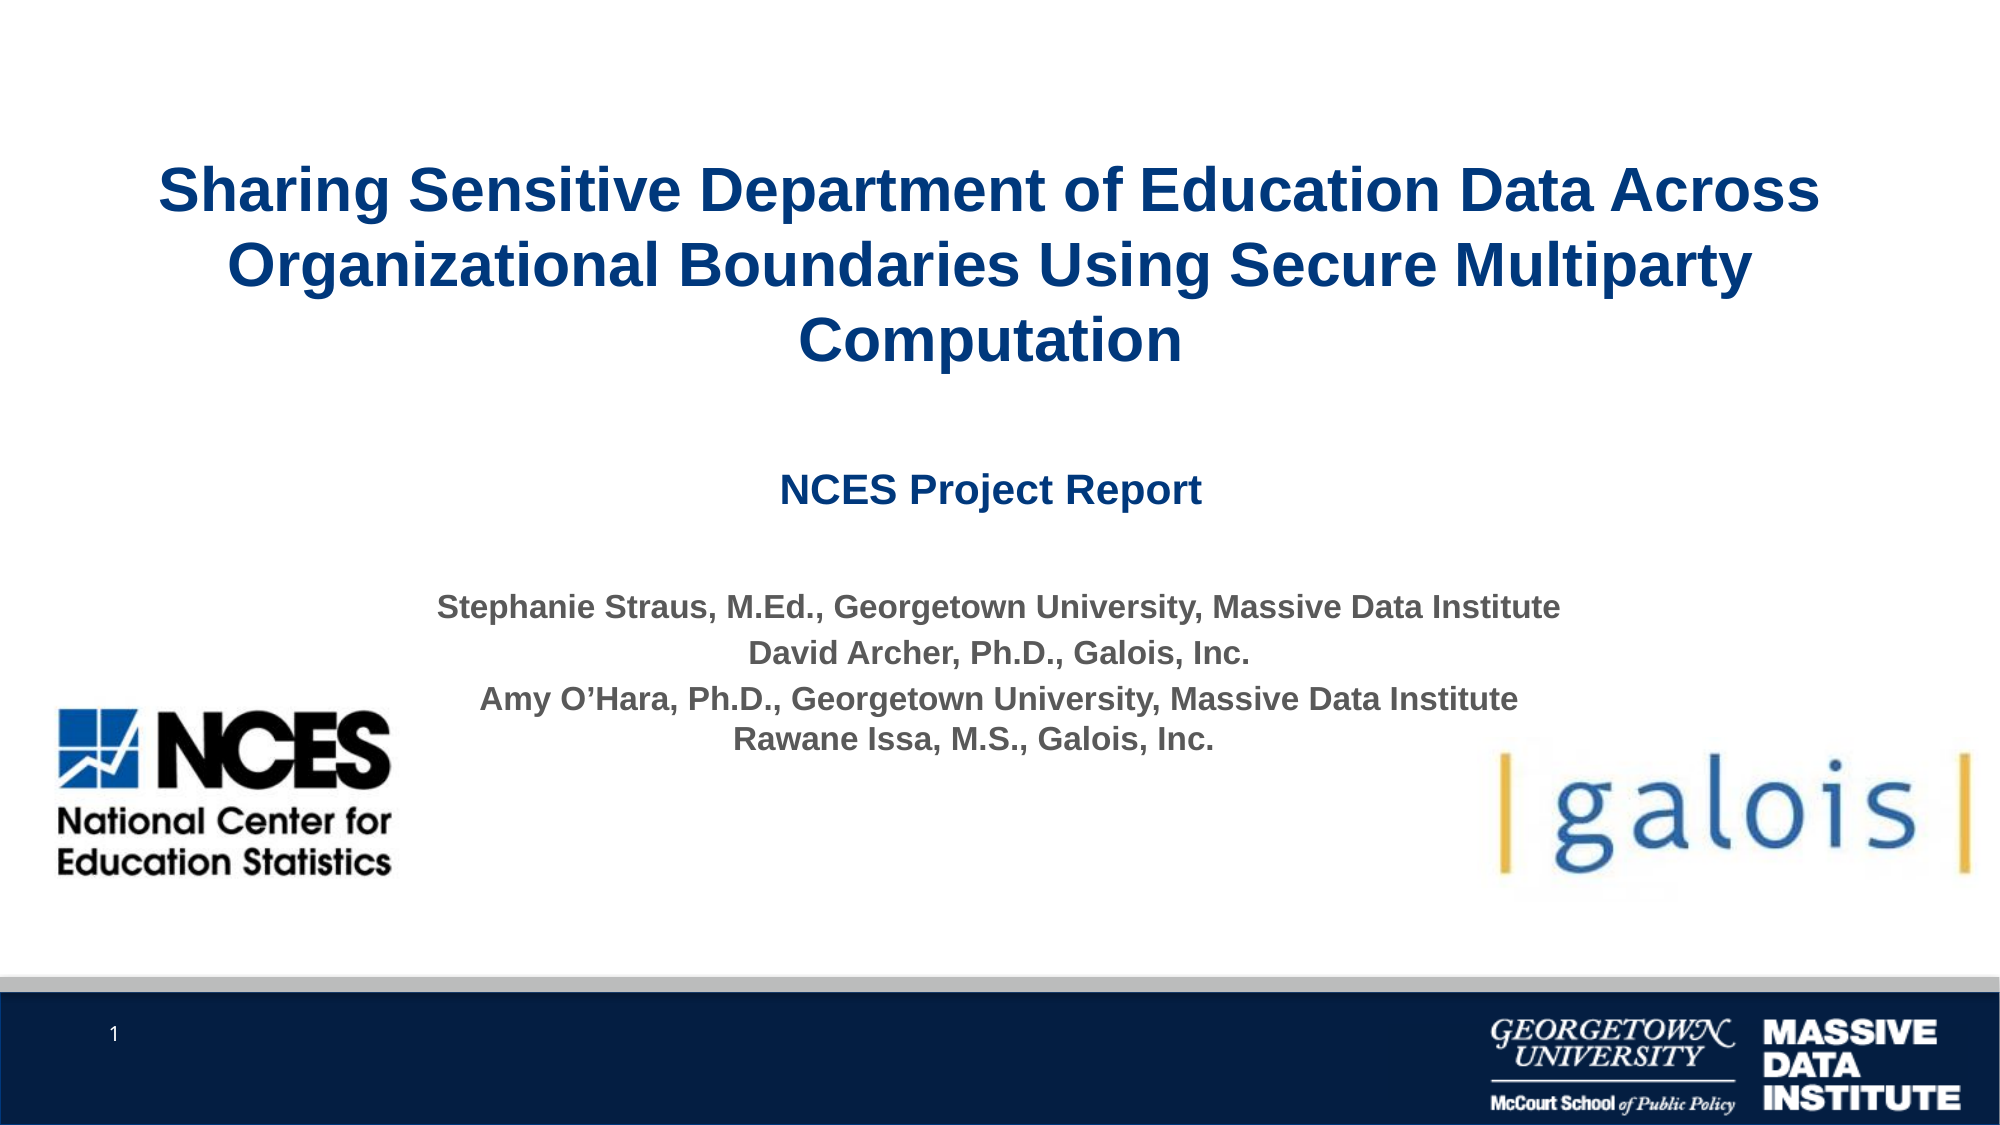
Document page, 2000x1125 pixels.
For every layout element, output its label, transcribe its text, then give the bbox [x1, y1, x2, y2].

picture [1477, 737, 2000, 903]
picture [1388, 983, 1997, 1125]
picture [26, 631, 415, 958]
title Sharing Sensitive Department of Education Data Across Organizational Boundaries Using Secure Multiparty Computation [137, 141, 1846, 356]
subtitle NCES Project Report [602, 464, 1381, 564]
slide_number 1 [93, 1004, 180, 1065]
text_box Stephanie Straus, M.Ed., Georgetown University, Massive Data Institute David Archer, Ph.D., Galois, Inc. Amy O’Hara, Ph.D., Georgetown University, Massive Data Institute Rawane Issa, M.S., Galois, Inc. [418, 564, 1582, 772]
